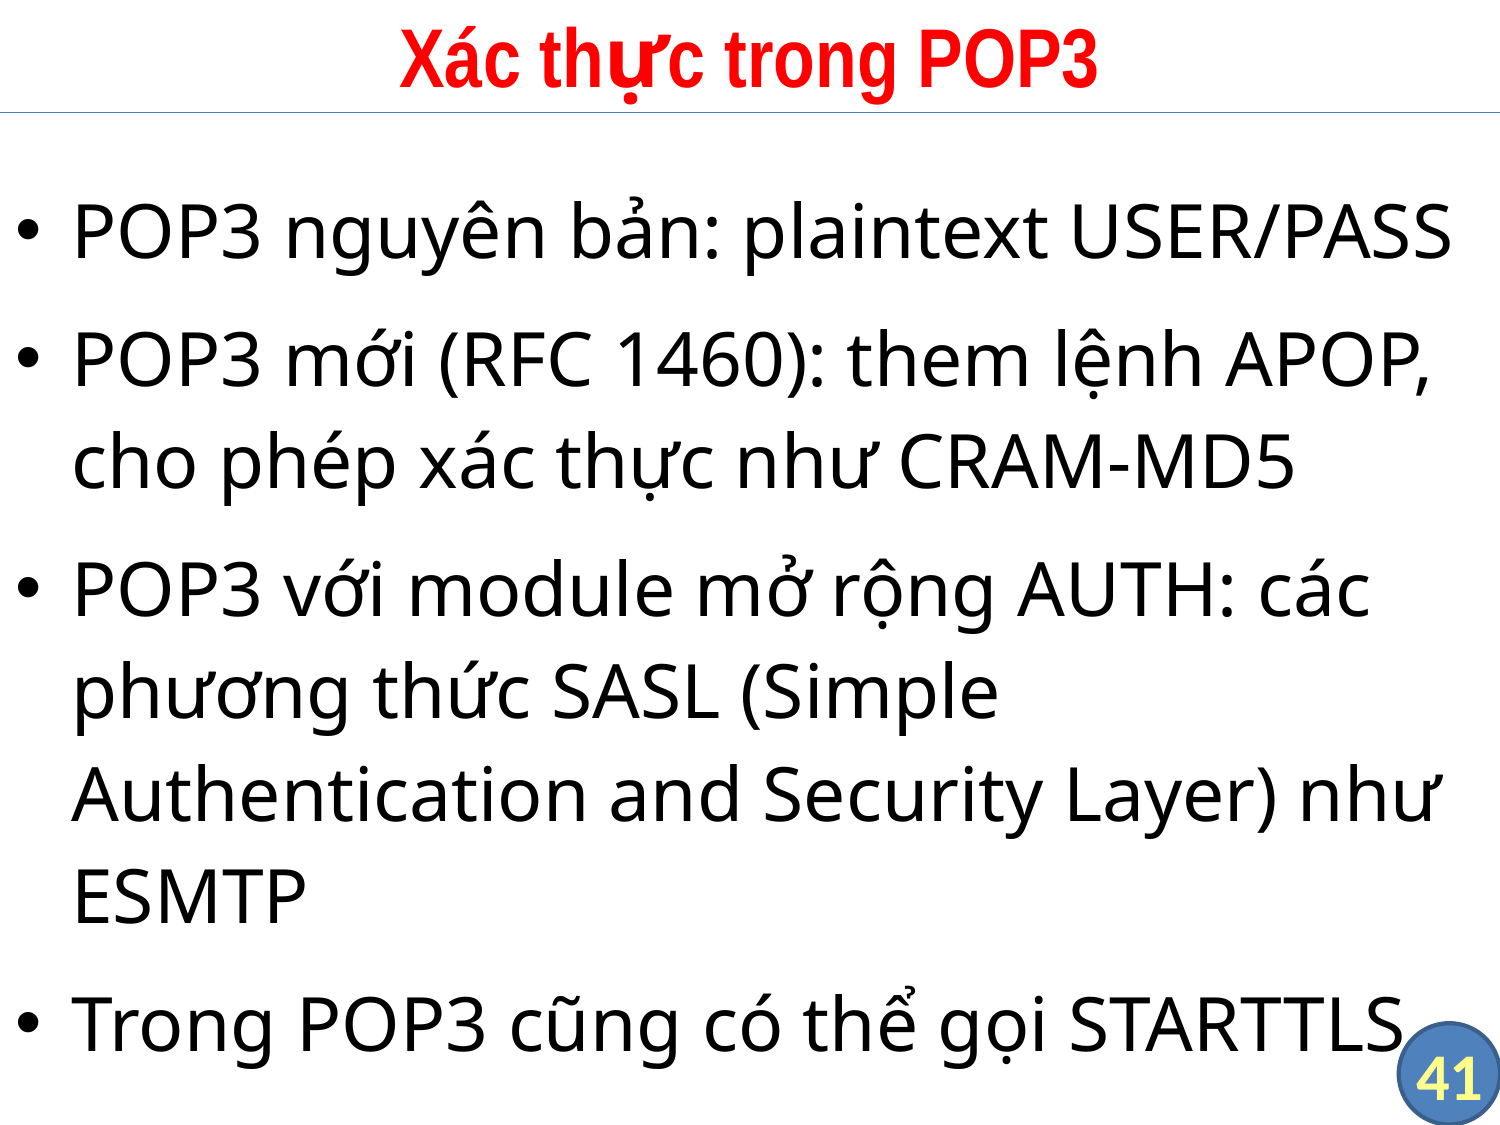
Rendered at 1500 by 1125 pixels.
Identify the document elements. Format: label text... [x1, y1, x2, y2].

title Xác thực trong POP3 [0, 0, 1500, 113]
slide_number 41 [1399, 1023, 1500, 1125]
list POP3 nguyên bản: plaintext USER/PASS POP3 mới (RFC 1460): them lệnh APOP, cho phép xác thực như CRAM-MD5 POP3 với module mở rộng AUTH: các phương thức SASL (Simple Authentication and Security Layer) như ESMTP Trong POP3 cũng có thể gọi STARTTLS [0, 113, 1500, 1125]
